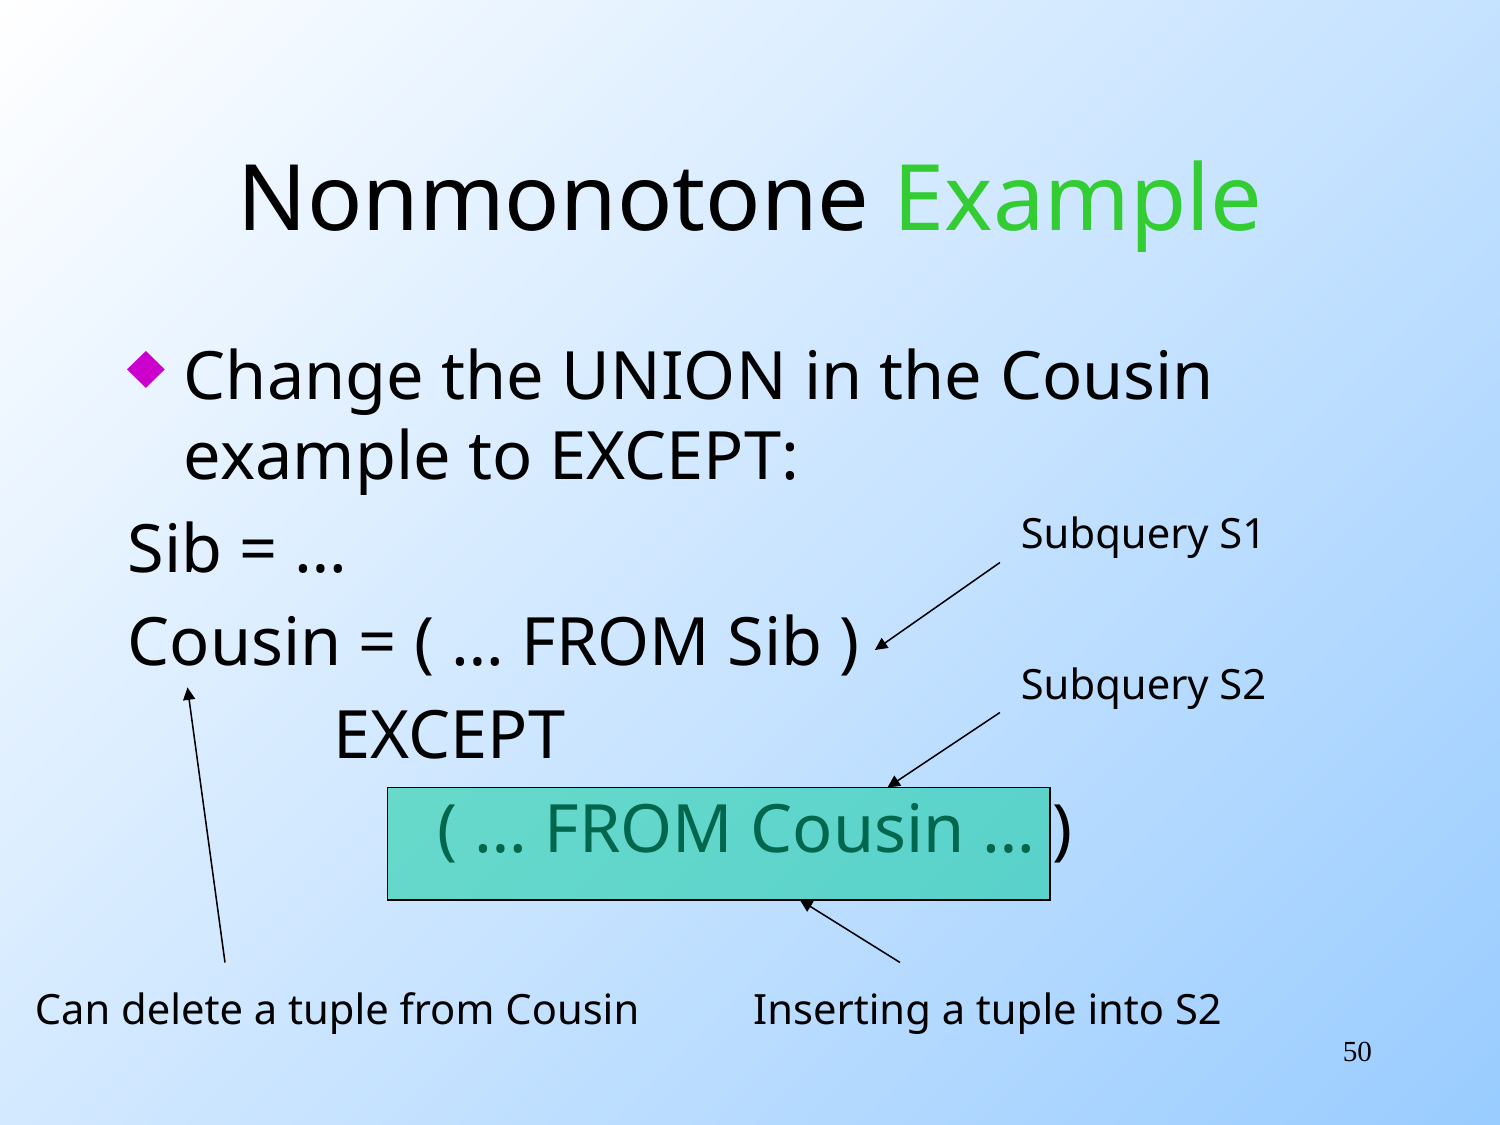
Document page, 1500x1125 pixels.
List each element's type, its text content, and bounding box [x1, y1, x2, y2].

text_box Subquery S1 Subquery S2 [1006, 499, 1282, 715]
slide_number 50 [1074, 1025, 1388, 1100]
list Change the UNION in the Cousin example to EXCEPT: Sib = … Cousin = ( … FROM Sib ) EXCEPT ( … FROM Cousin … ) [112, 324, 1388, 1000]
text_box [888, 712, 1001, 785]
title Nonmonotone Example [112, 99, 1388, 288]
text_box [874, 562, 1001, 650]
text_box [37, 687, 637, 1041]
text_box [642, 787, 1226, 1041]
